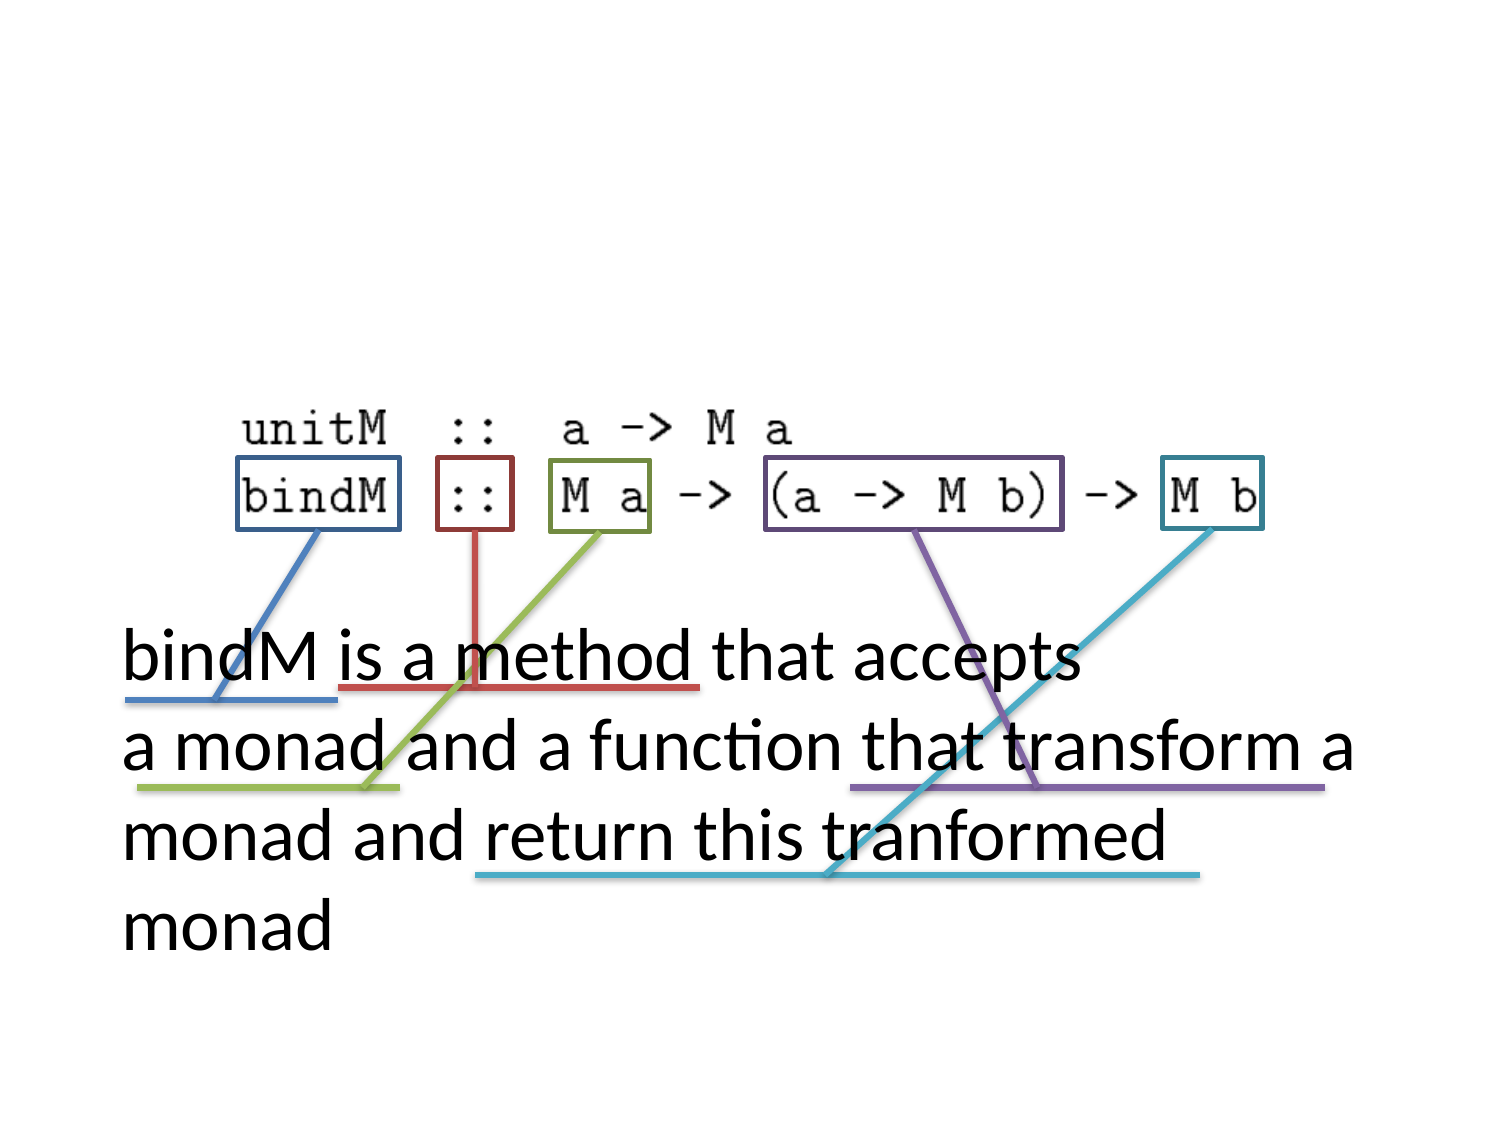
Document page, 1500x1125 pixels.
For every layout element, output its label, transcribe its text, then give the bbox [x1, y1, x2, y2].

picture [213, 383, 1287, 536]
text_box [913, 529, 1038, 788]
text_box bindM is a method that accepts a monad and a function that transform a monad and return this tranformed monad [106, 598, 1394, 973]
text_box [213, 529, 319, 701]
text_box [824, 528, 1213, 876]
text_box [362, 531, 601, 788]
